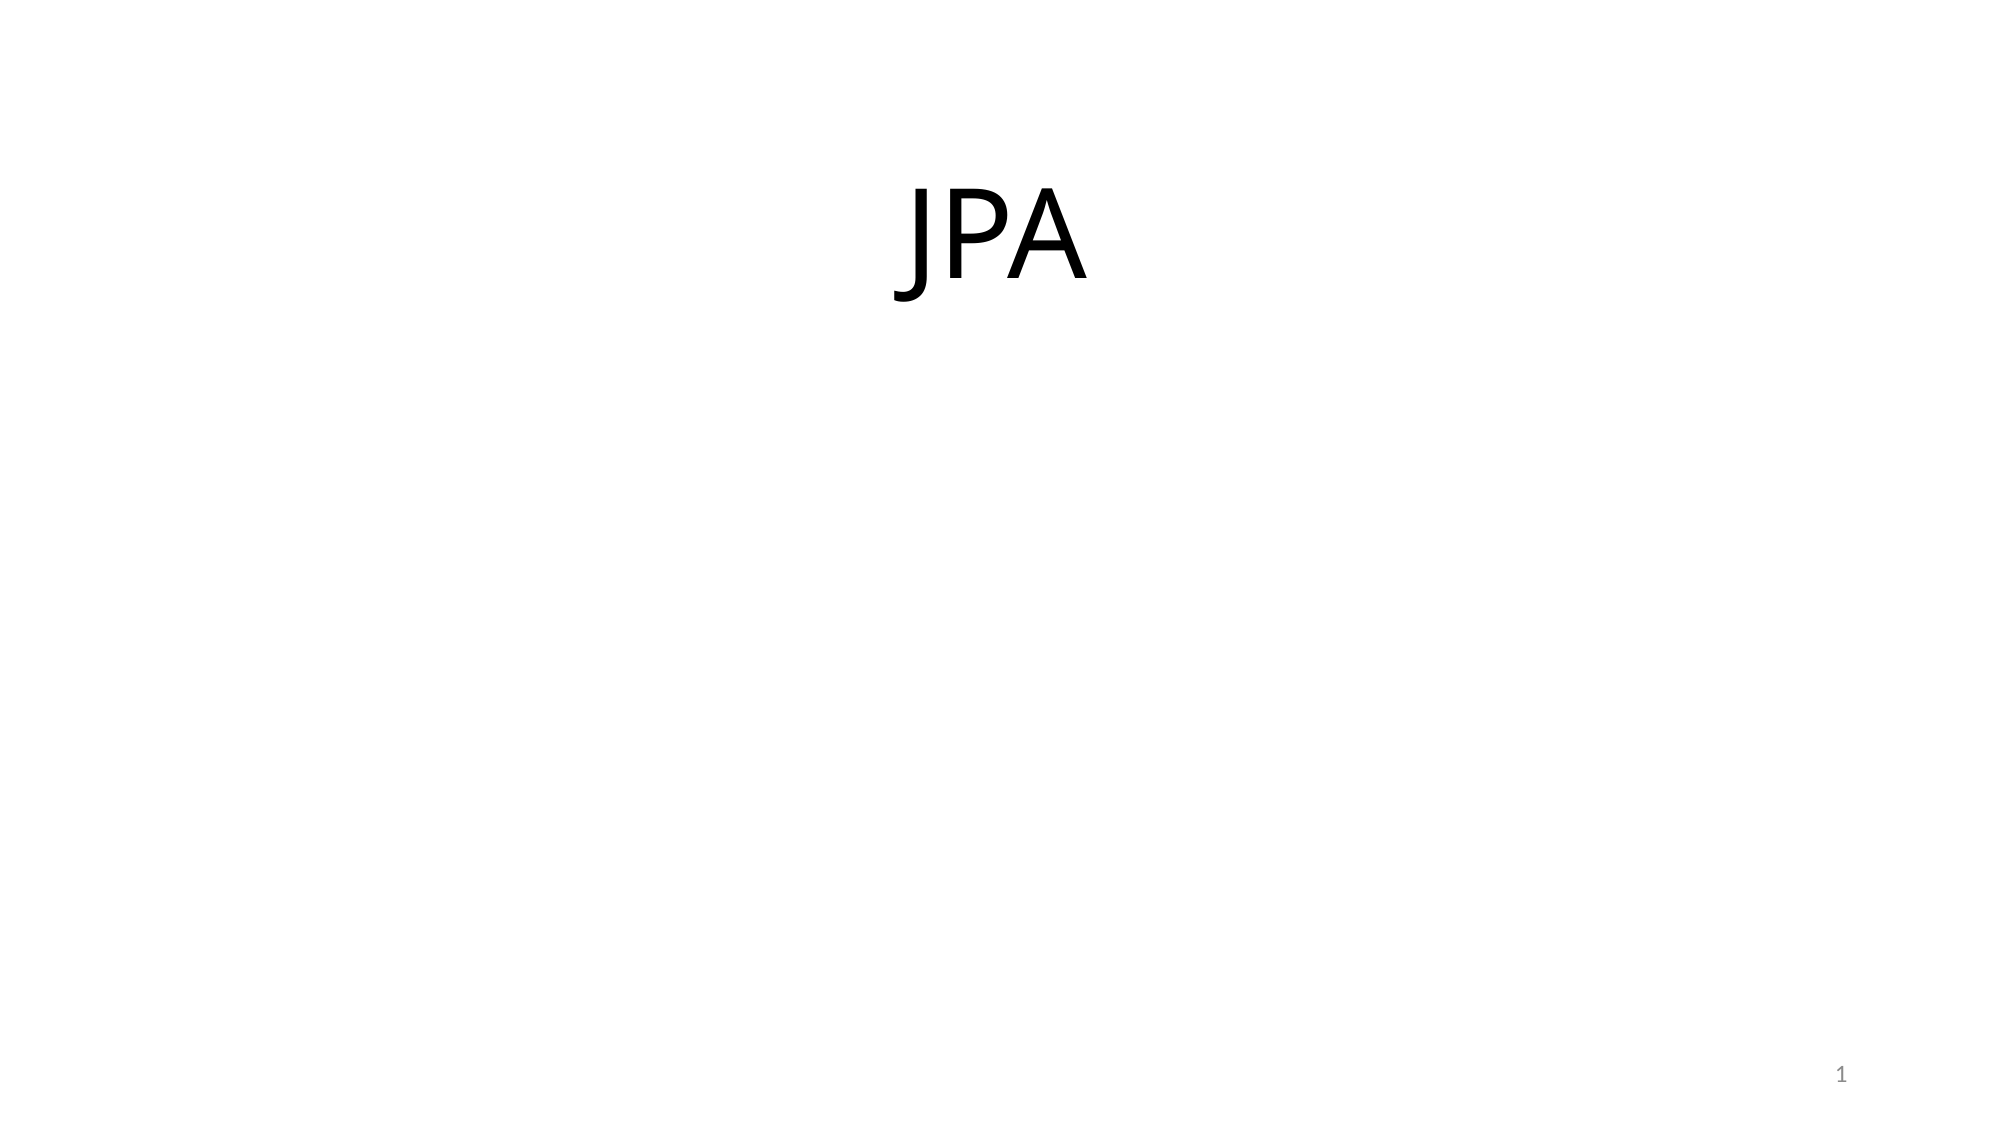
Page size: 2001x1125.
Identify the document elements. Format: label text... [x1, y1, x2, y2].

title JPA [200, 137, 1792, 313]
slide_number 1 [1412, 1042, 1863, 1103]
